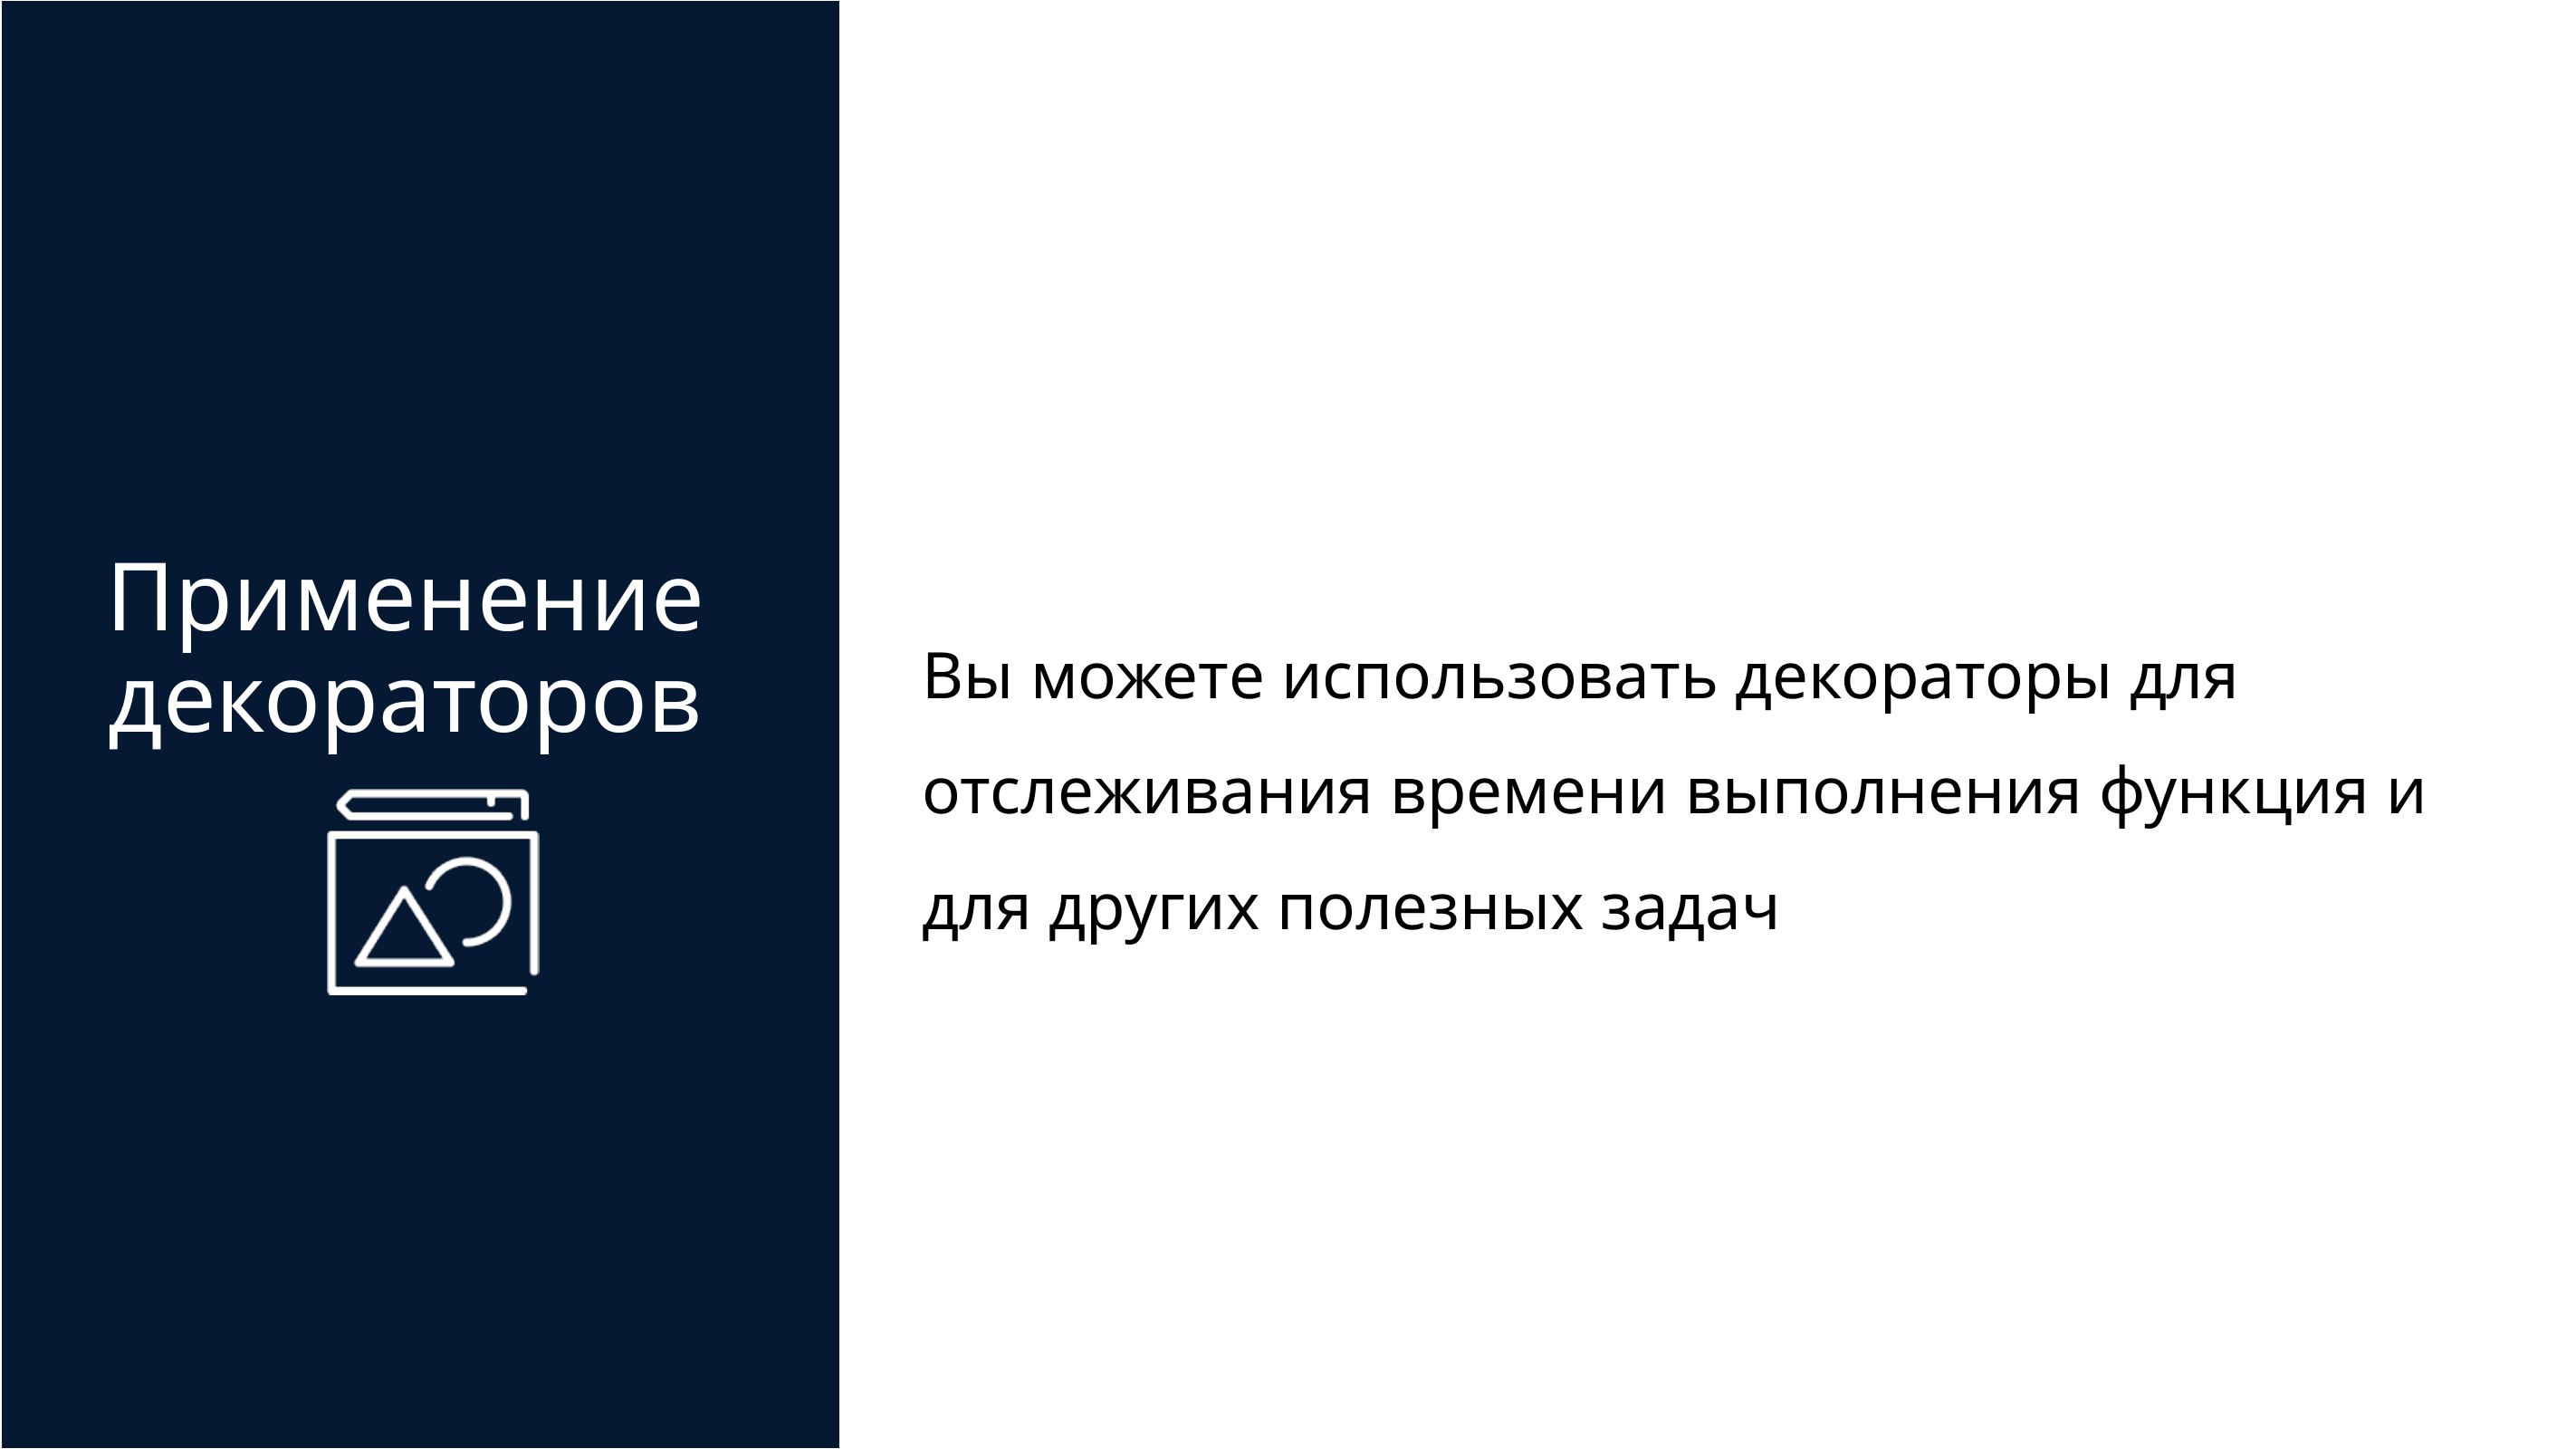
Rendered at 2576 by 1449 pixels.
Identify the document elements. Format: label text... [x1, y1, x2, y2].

picture [0, 0, 841, 1449]
text_box Вы можете использовать декораторы для отслеживания времени выполнения функция и для других полезных задач [908, 589, 2469, 949]
